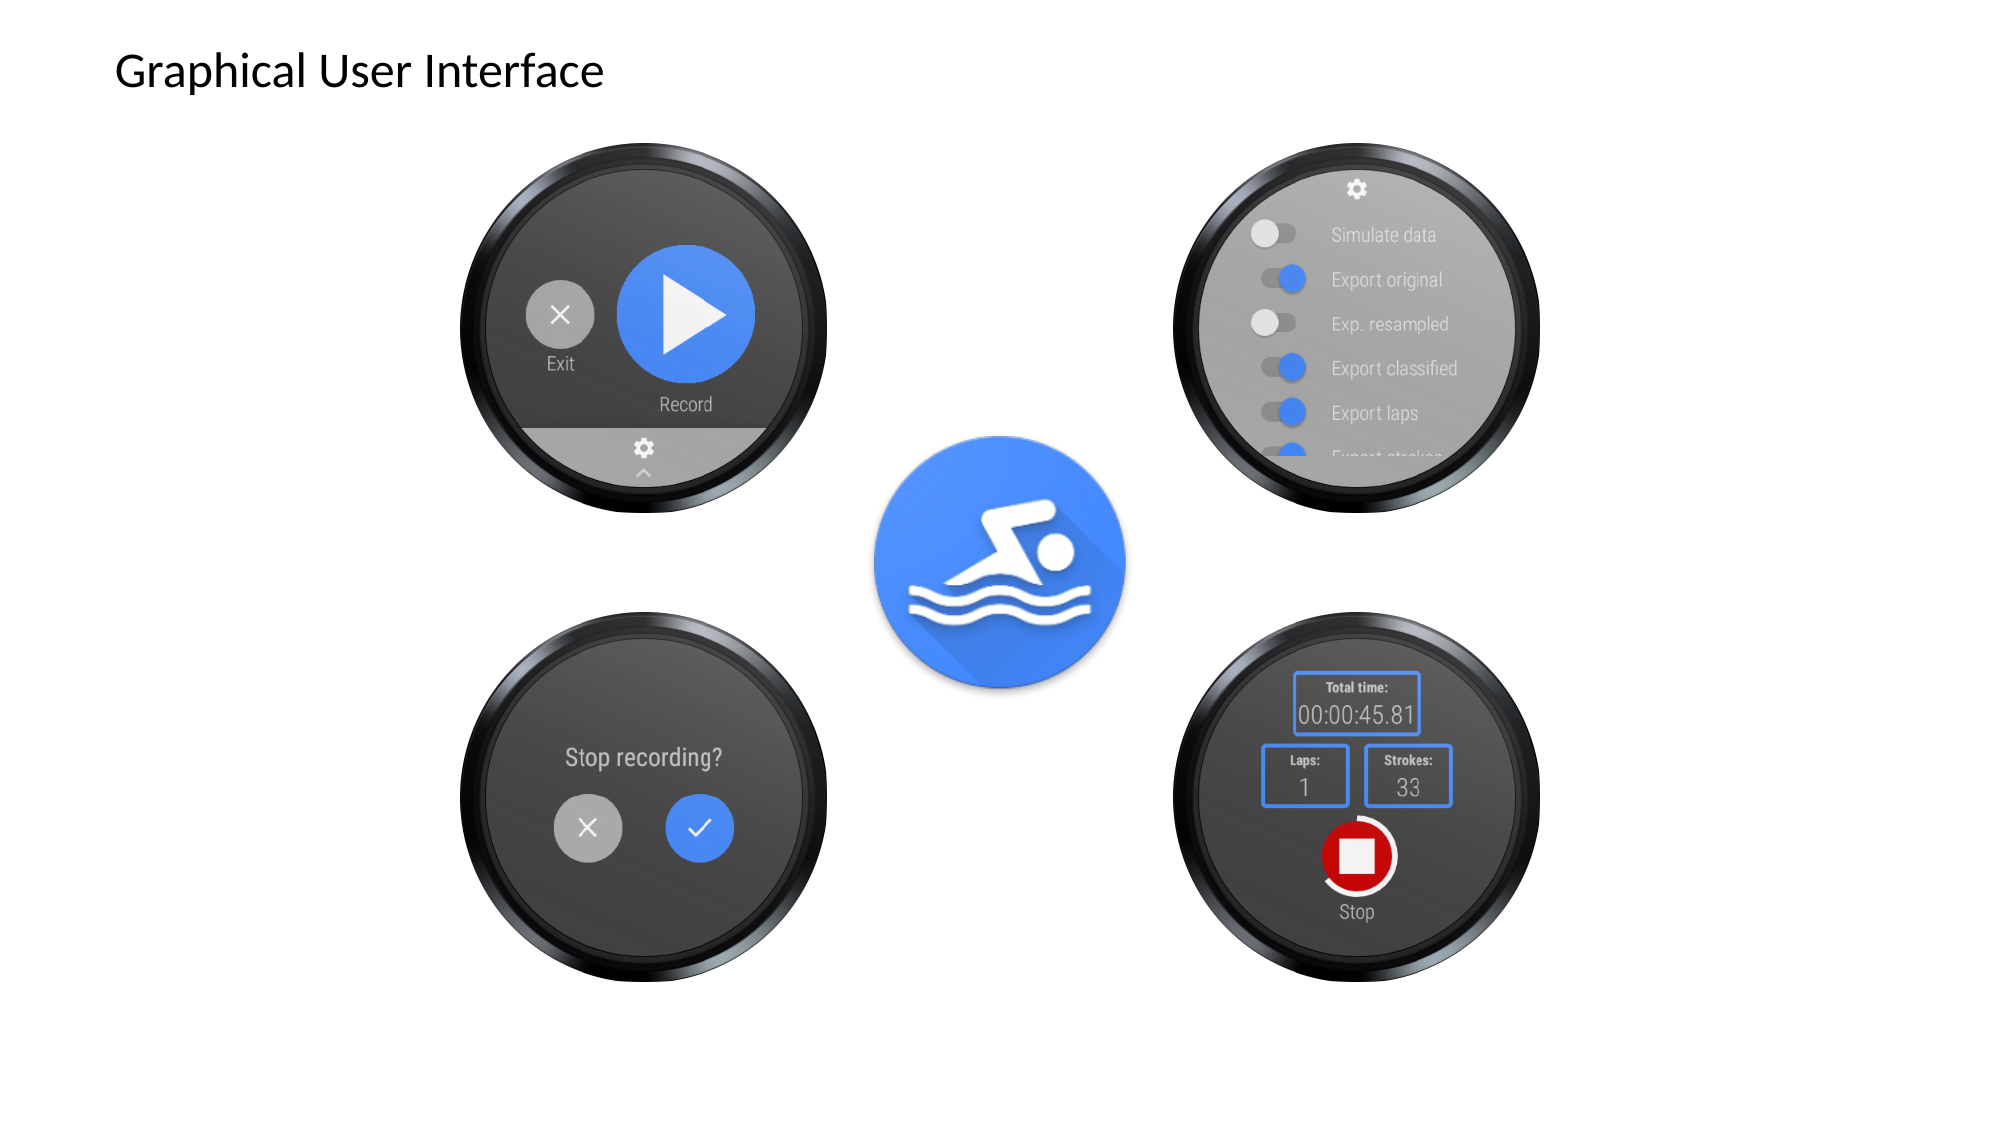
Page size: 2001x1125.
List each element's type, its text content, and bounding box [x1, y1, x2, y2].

picture [459, 612, 827, 982]
picture [863, 425, 1137, 700]
picture [1173, 612, 1540, 982]
picture [1173, 143, 1540, 513]
title Graphical User Interface [99, 27, 1901, 109]
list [459, 143, 827, 513]
